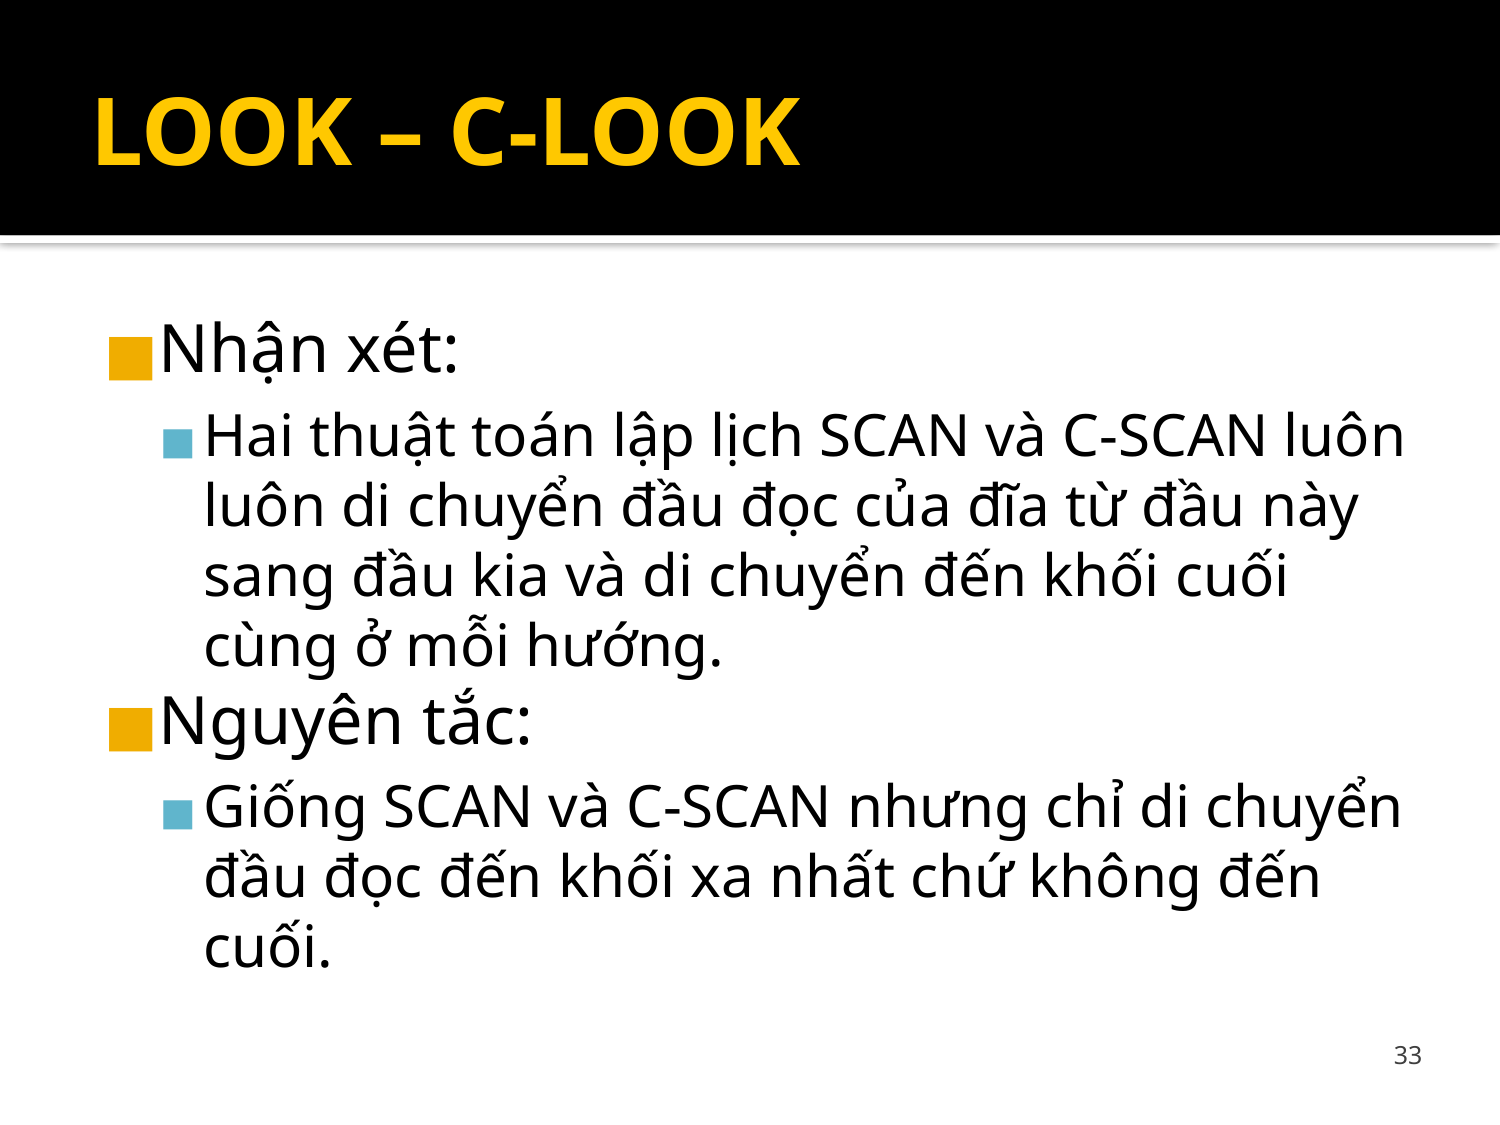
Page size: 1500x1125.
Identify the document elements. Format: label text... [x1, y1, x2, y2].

title LOOK – C-LOOK [75, 25, 1425, 231]
list Nhận xét: Hai thuật toán lập lịch SCAN và C-SCAN luôn luôn di chuyển đầu đọc của đĩa từ đầu này sang đầu kia và di chuyển đến khối cuối cùng ở mỗi hướng. Nguyên tắc: Giống SCAN và C-SCAN nhưng chỉ di chuyển đầu đọc đến khối xa nhất chứ không đến cuối. [75, 291, 1425, 1050]
slide_number 33 [1337, 988, 1438, 1074]
